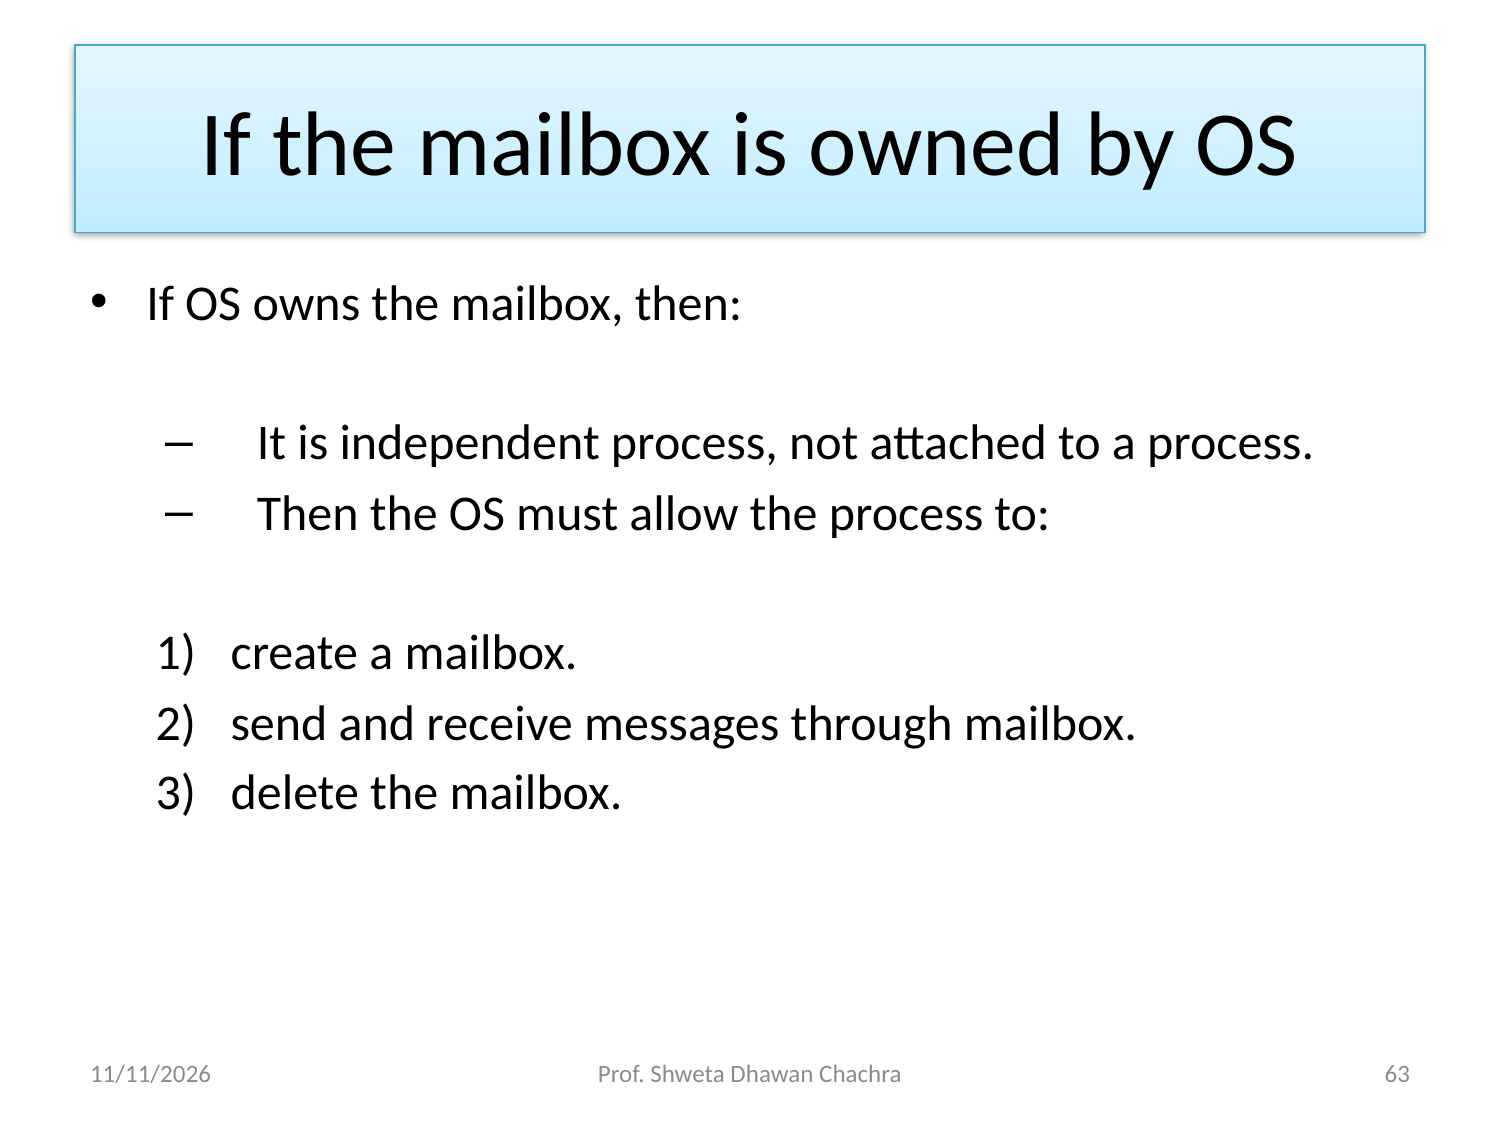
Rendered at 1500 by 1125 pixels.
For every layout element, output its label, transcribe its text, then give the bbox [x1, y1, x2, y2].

slide_number 63 [1074, 1042, 1425, 1103]
title If the mailbox is owned by OS [74, 44, 1426, 233]
footer Prof. Shweta Dhawan Chachra [512, 1042, 988, 1103]
list If OS owns the mailbox, then: It is independent process, not attached to a process. Then the OS must allow the process to: create a mailbox. send and receive messages through mailbox. delete the mailbox. [75, 262, 1425, 1005]
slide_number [75, 1042, 425, 1103]
